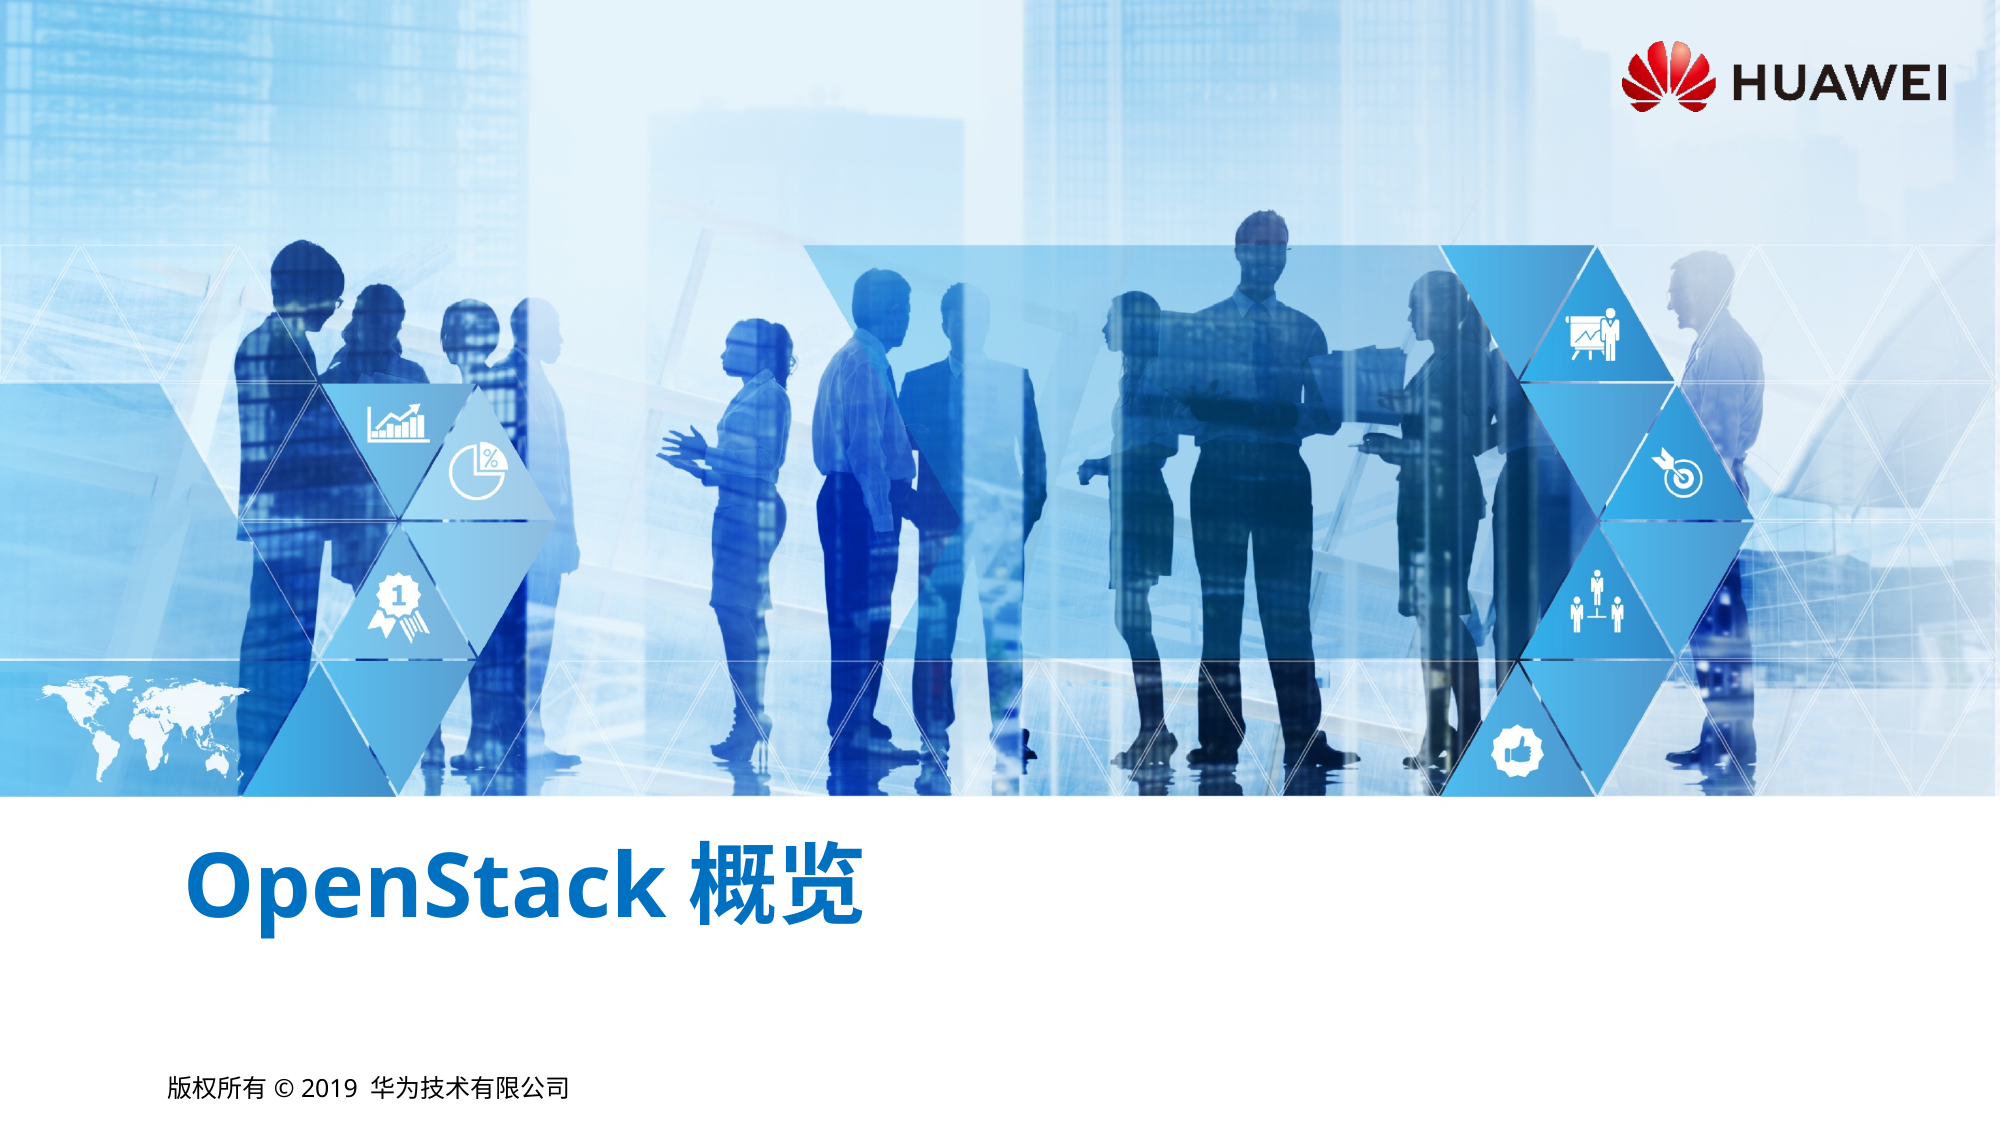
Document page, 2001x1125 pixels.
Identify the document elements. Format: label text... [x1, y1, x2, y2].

title OpenStack概览 [168, 812, 1883, 950]
picture [0, 0, 2000, 1125]
